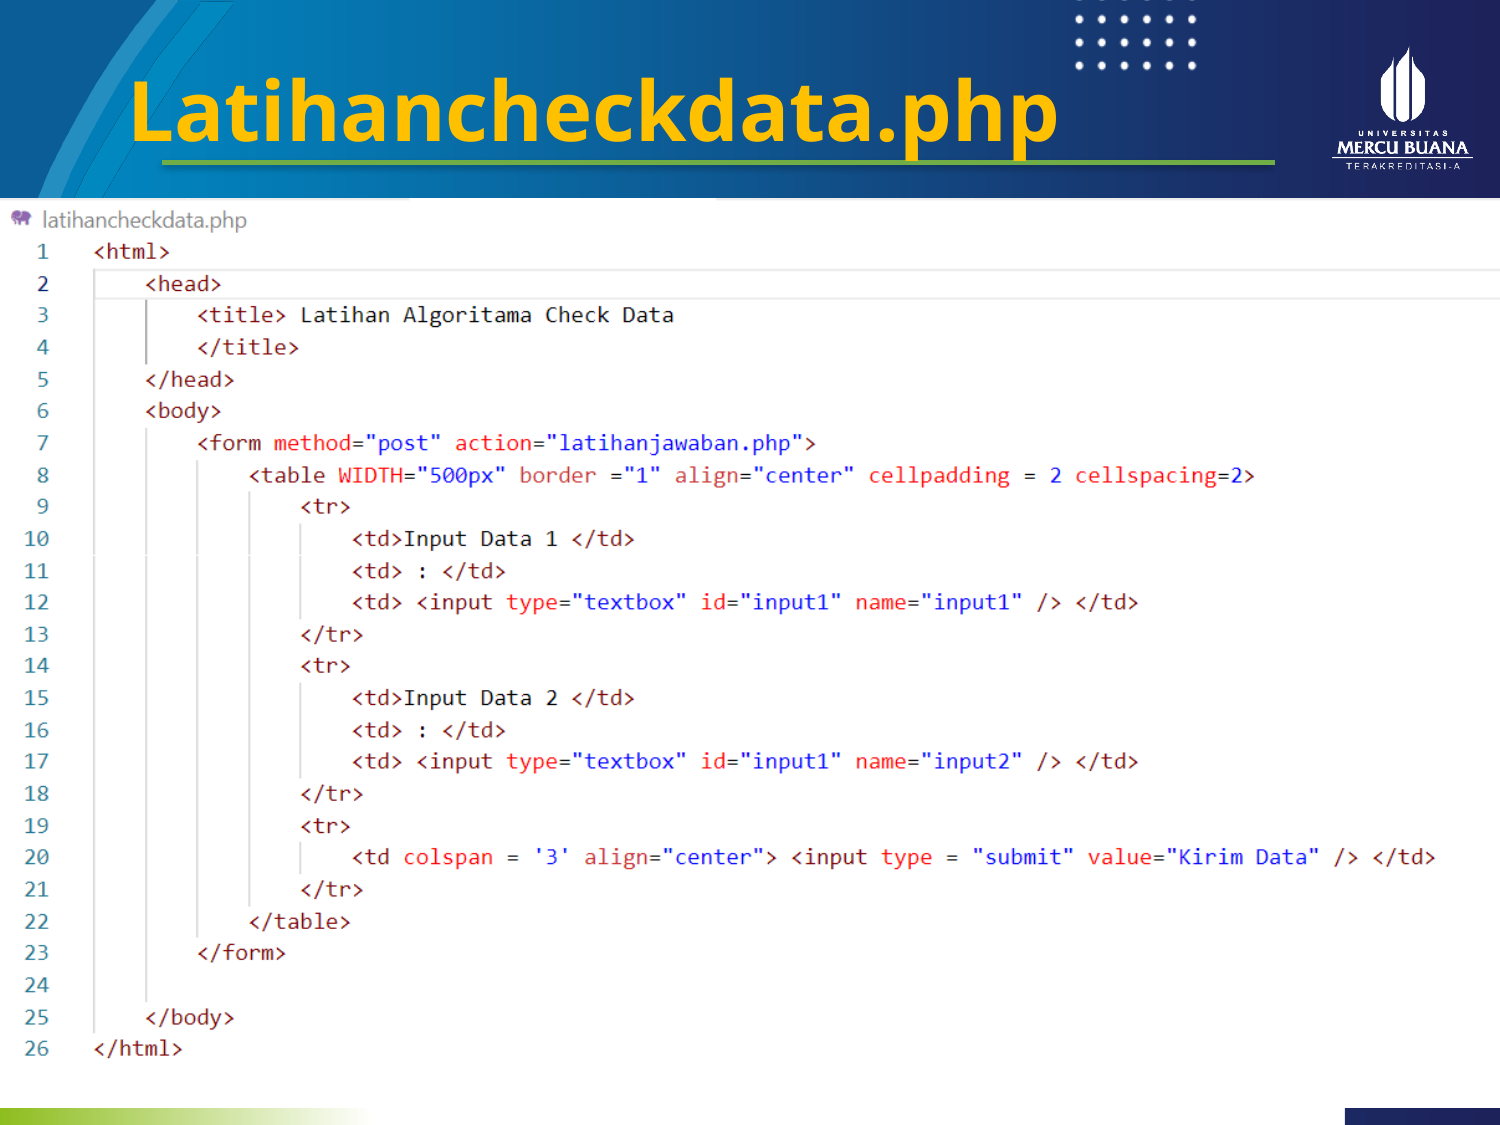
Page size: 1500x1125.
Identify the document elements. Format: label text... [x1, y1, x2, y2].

picture [0, 0, 1500, 1125]
list Latihancheckdata.php [75, 51, 1238, 165]
